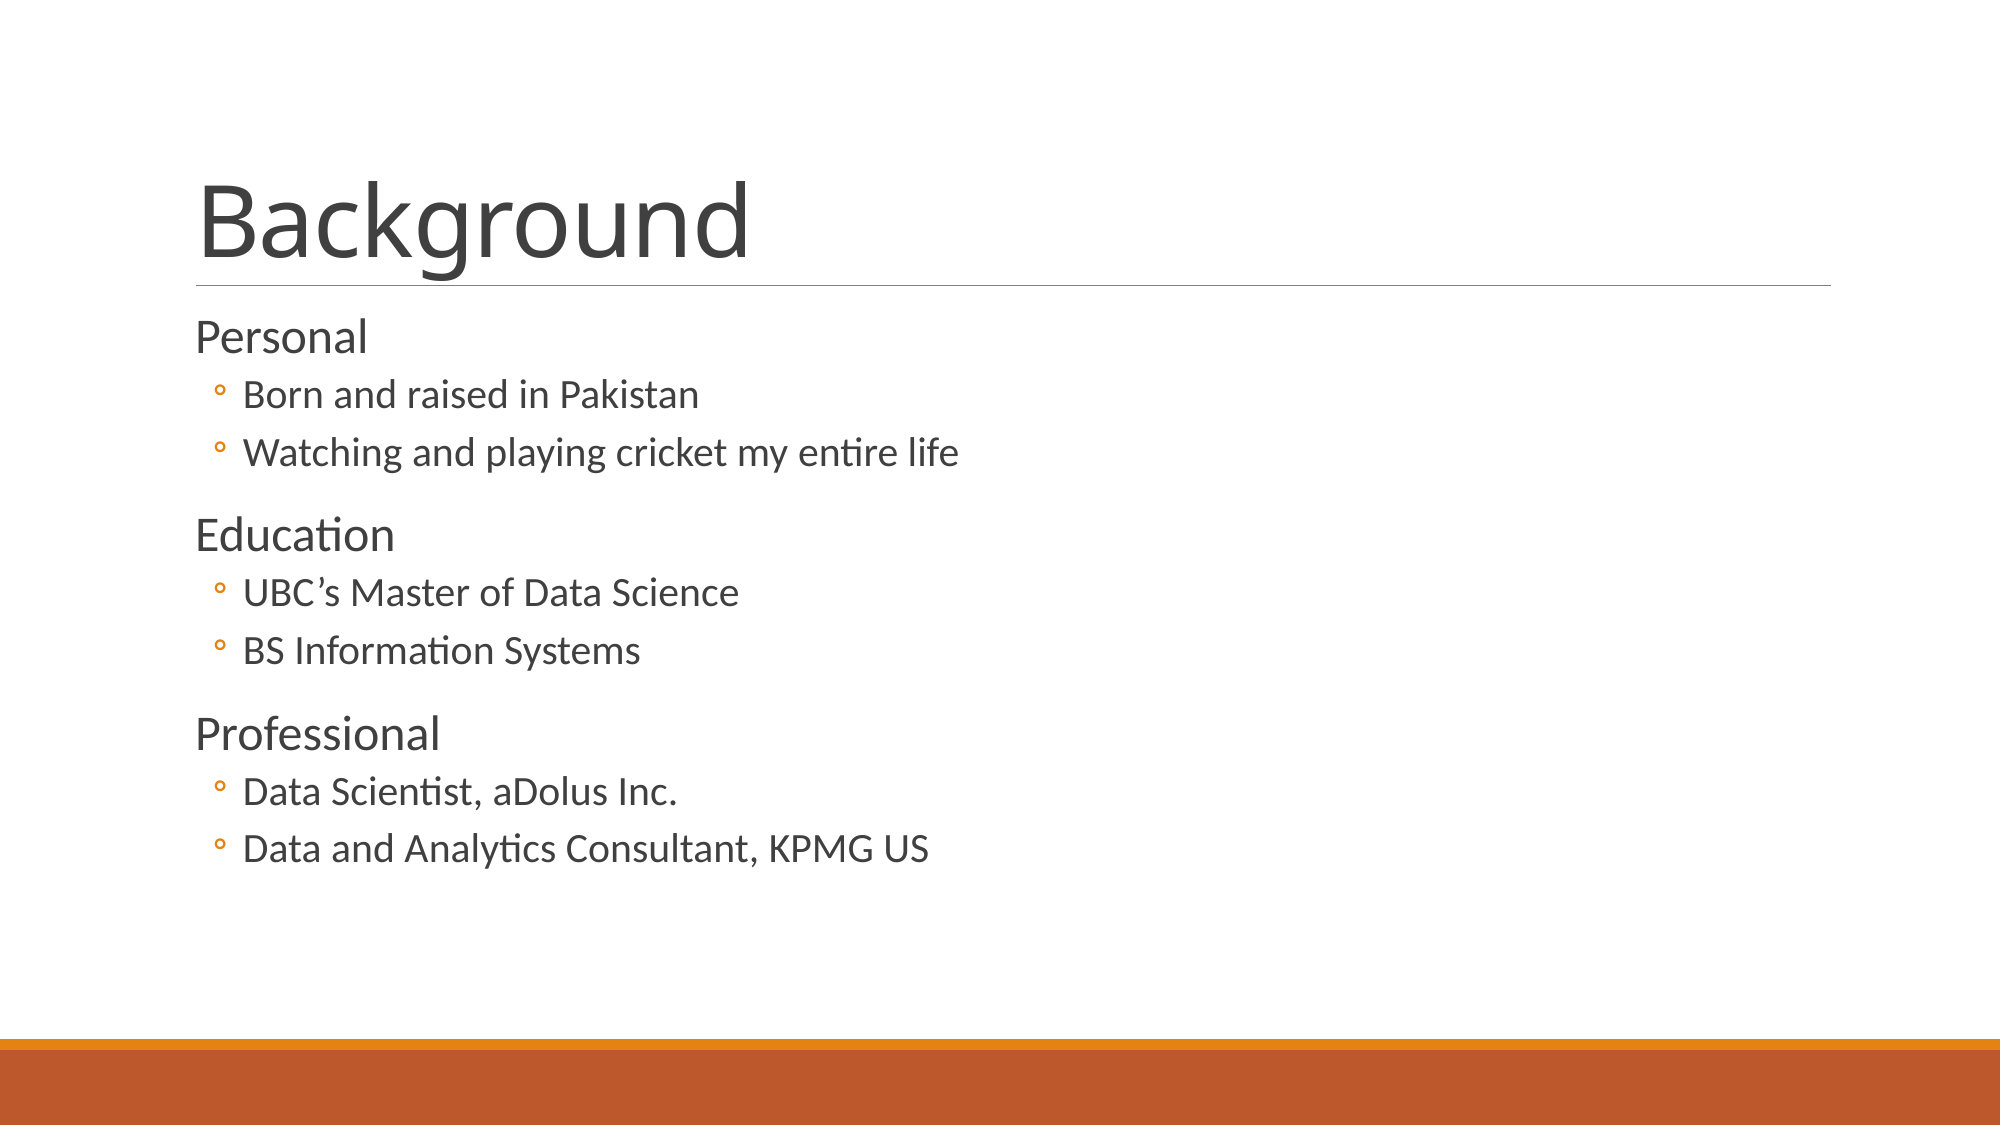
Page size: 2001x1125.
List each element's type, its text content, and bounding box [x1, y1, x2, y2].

title Background [180, 47, 1830, 285]
list Personal Born and raised in Pakistan Watching and playing cricket my entire life Education UBC’s Master of Data Science BS Information Systems Professional Data Scientist, aDolus Inc. Data and Analytics Consultant, KPMG US [180, 302, 1830, 963]
